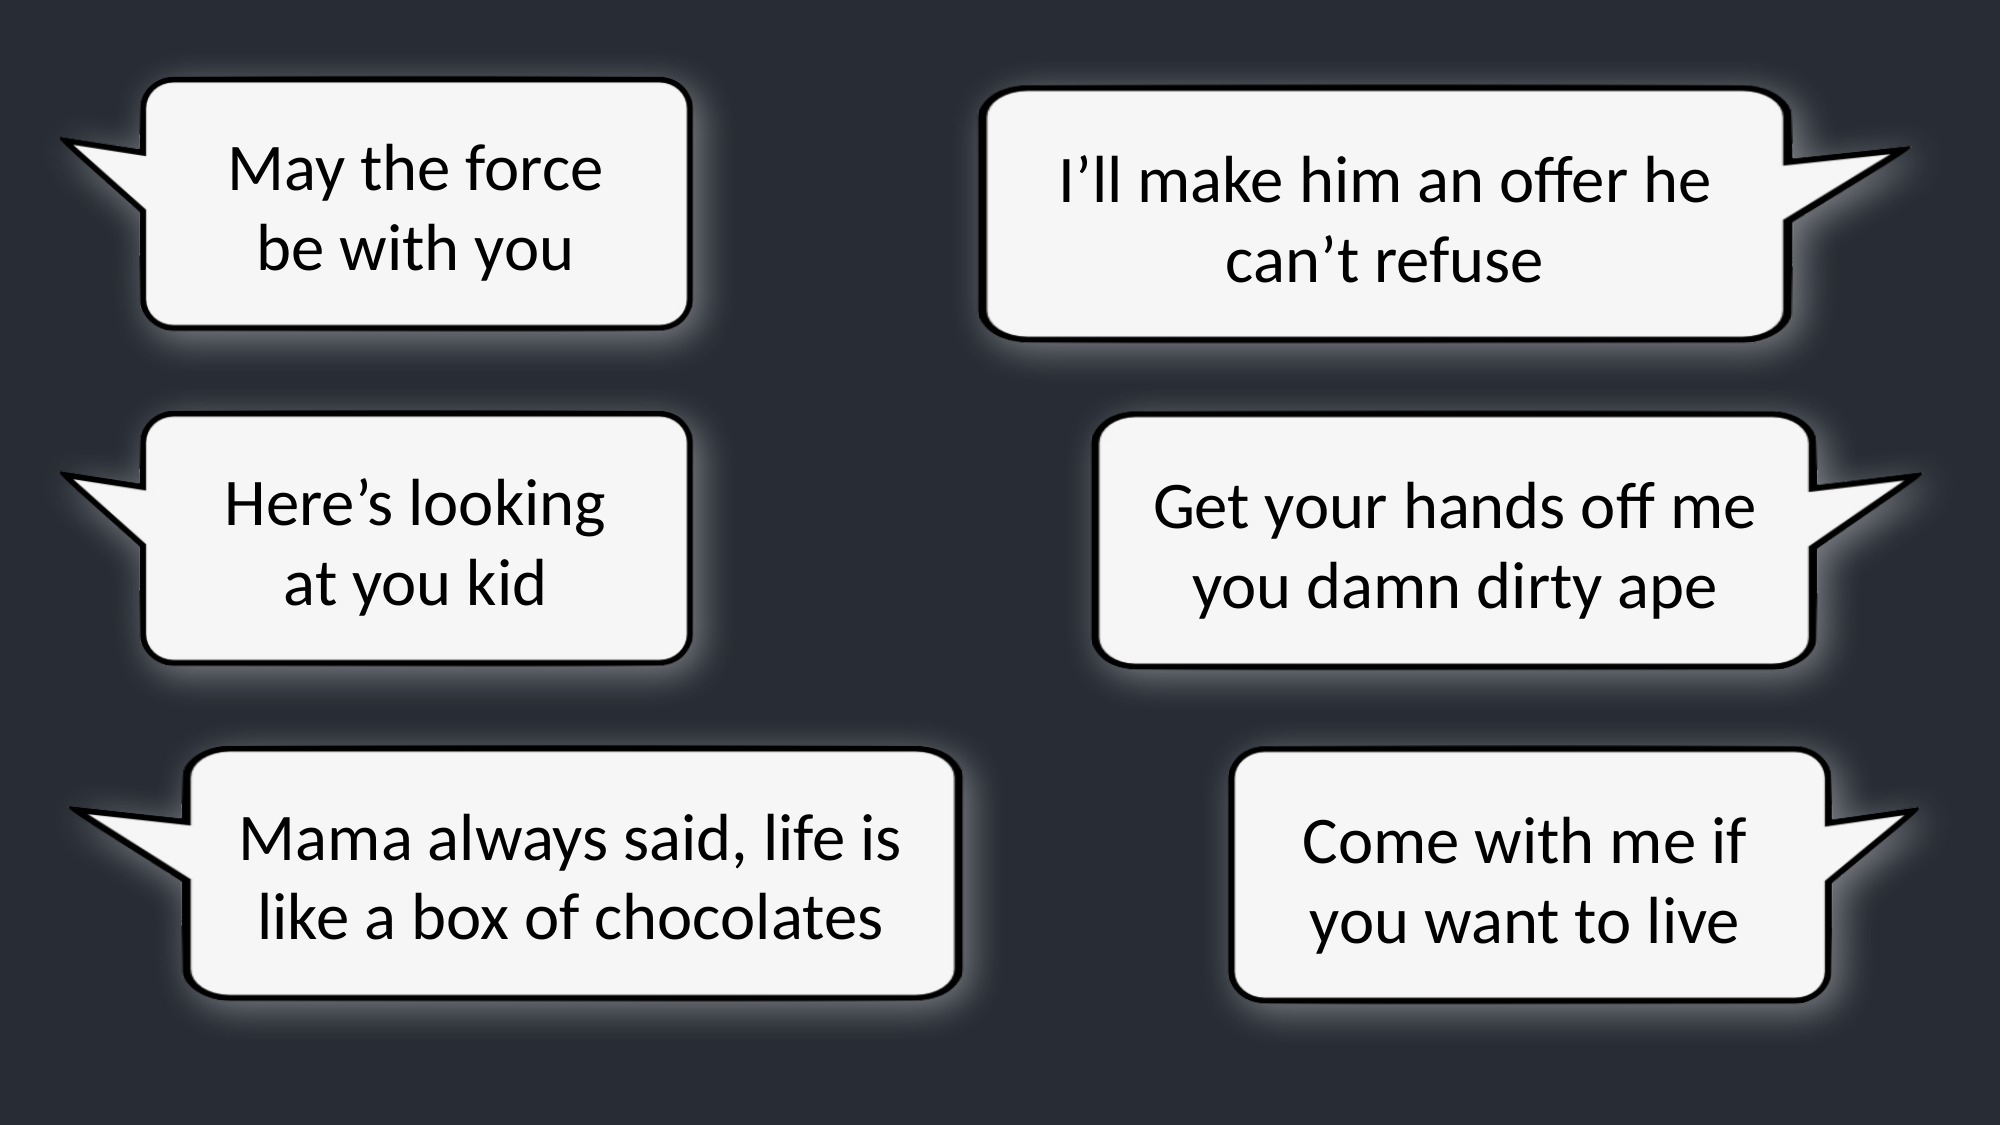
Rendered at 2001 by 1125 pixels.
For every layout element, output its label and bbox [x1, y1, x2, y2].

picture [1060, 377, 1952, 685]
picture [1202, 712, 1944, 1019]
picture [37, 712, 997, 1016]
picture [37, 377, 717, 681]
list [37, 43, 717, 346]
picture [943, 51, 1944, 358]
